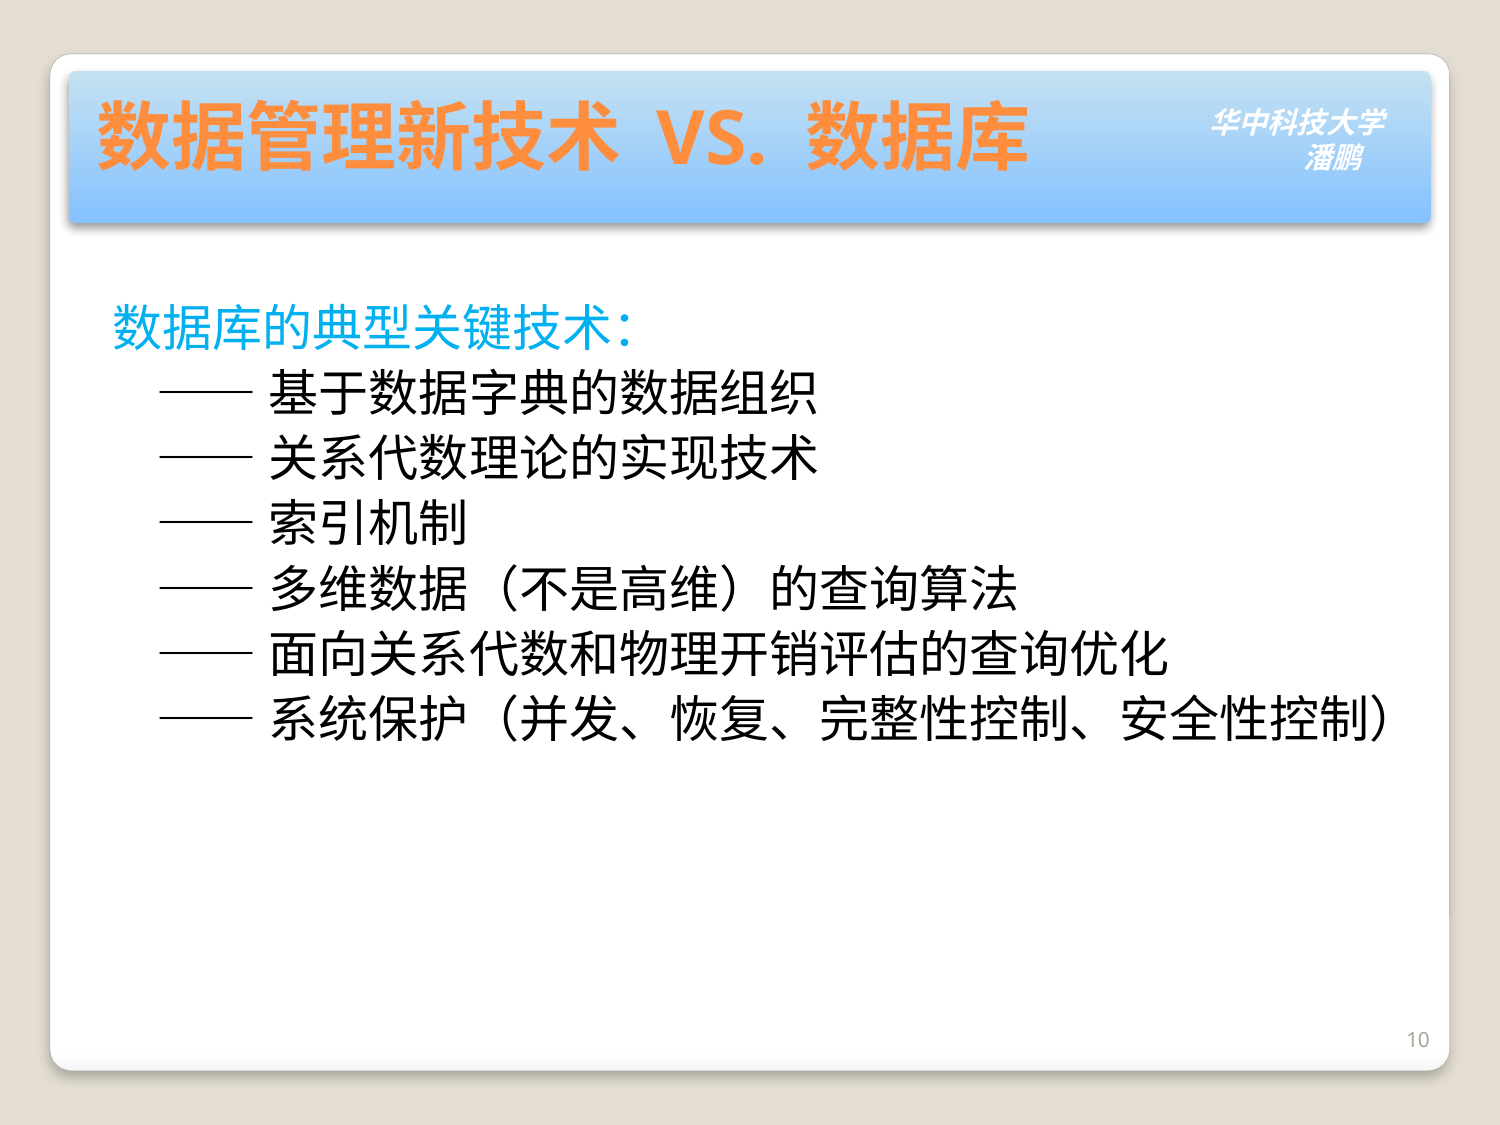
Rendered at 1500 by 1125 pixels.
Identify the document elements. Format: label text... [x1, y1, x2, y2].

list 数据库的典型关键技术： ——基于数据字典的数据组织 ——关系代数理论的实现技术 ——索引机制 ——多维数据（不是高维）的查询算法 ——面向关系代数和物理开销评估的查询优化 ——系统保护（并发、恢复、完整性控制、安全性控制） [81, 281, 1471, 985]
slide_number 10 [1369, 1002, 1445, 1063]
title 数据管理新技术 VS. 数据库 [82, 82, 1425, 188]
